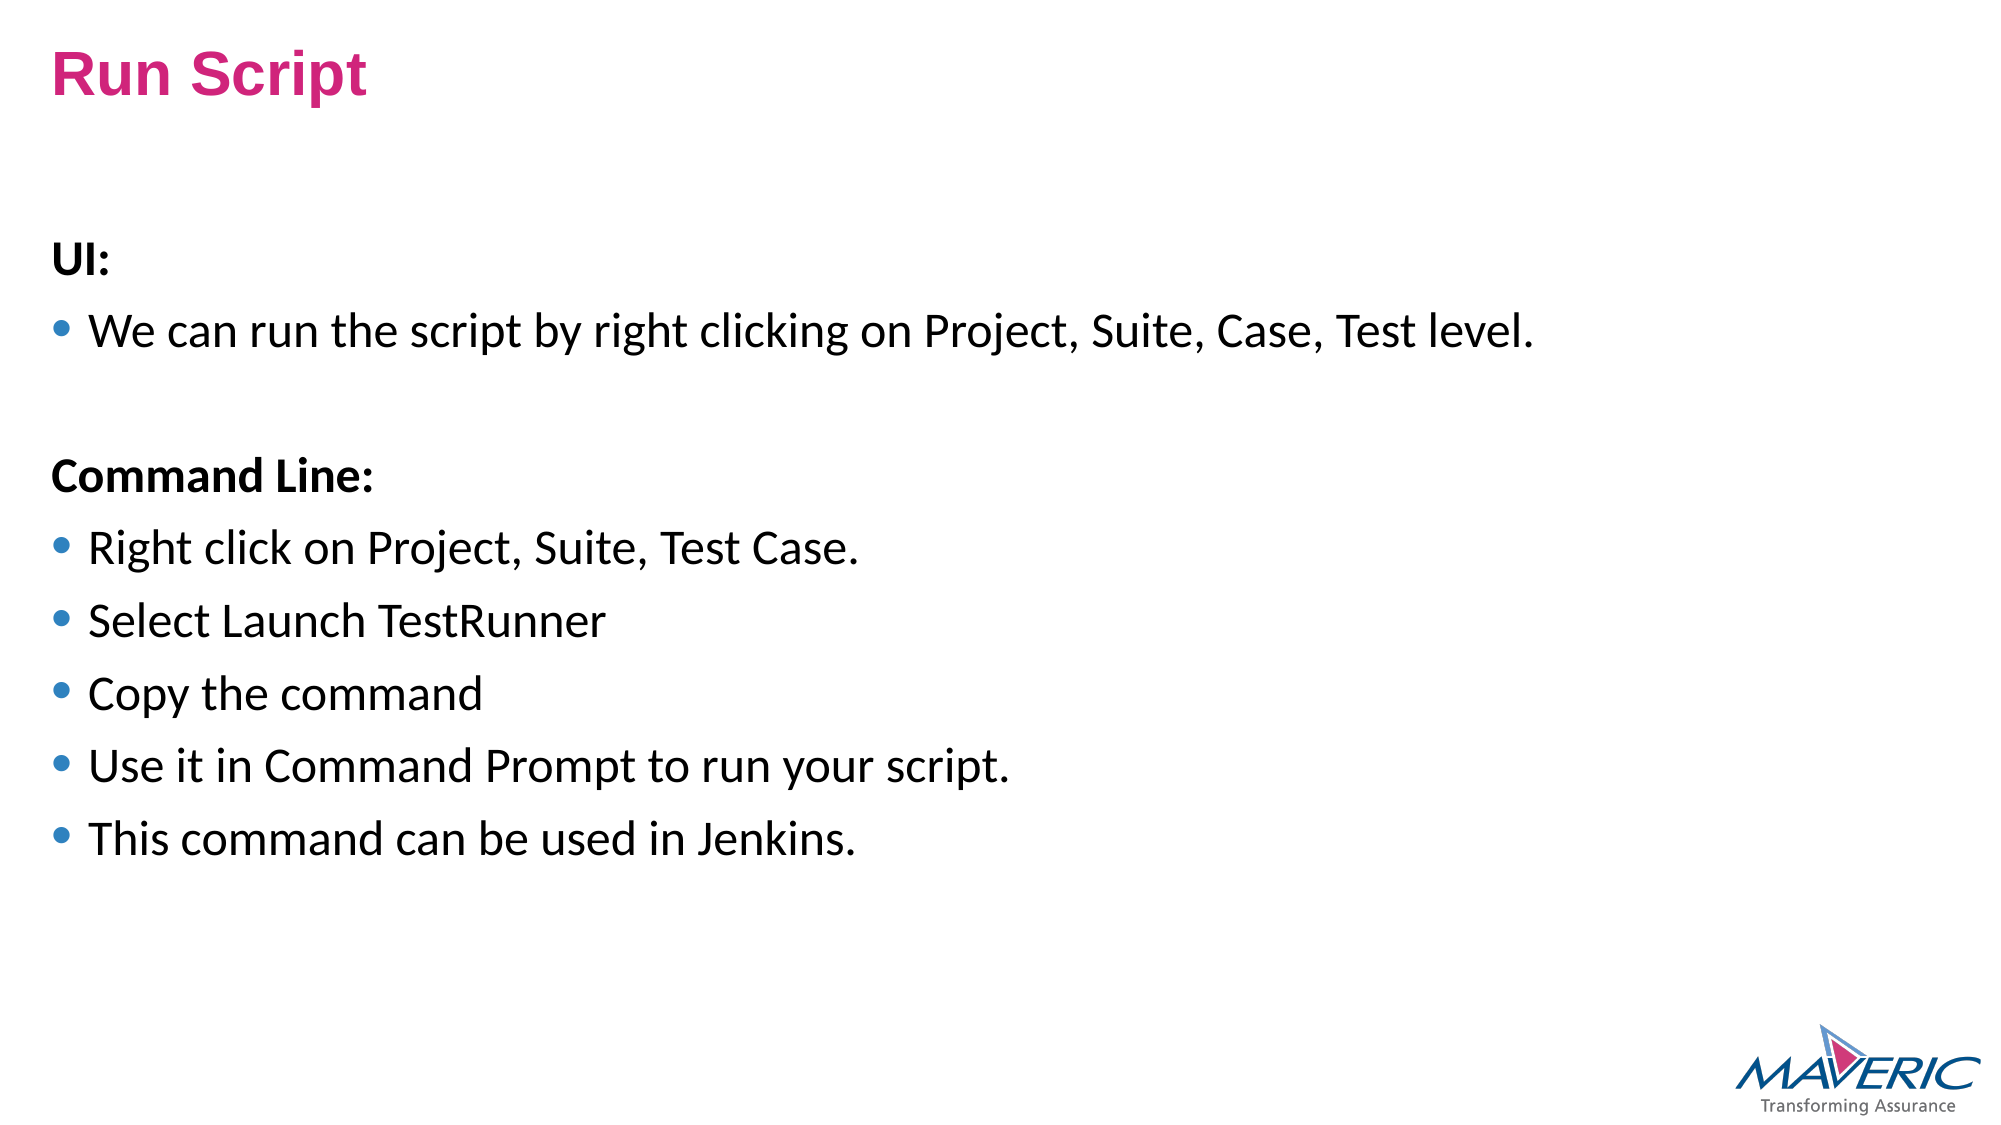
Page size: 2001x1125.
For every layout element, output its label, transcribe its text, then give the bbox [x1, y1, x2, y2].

title Run Script [51, 32, 1949, 109]
list UI: We can run the script by right clicking on Project, Suite, Case, Test level. Command Line: Right click on Project, Suite, Test Case. Select Launch TestRunner Copy the command Use it in Command Prompt to run your script. This command can be used in Jenkins. [51, 224, 1949, 1083]
